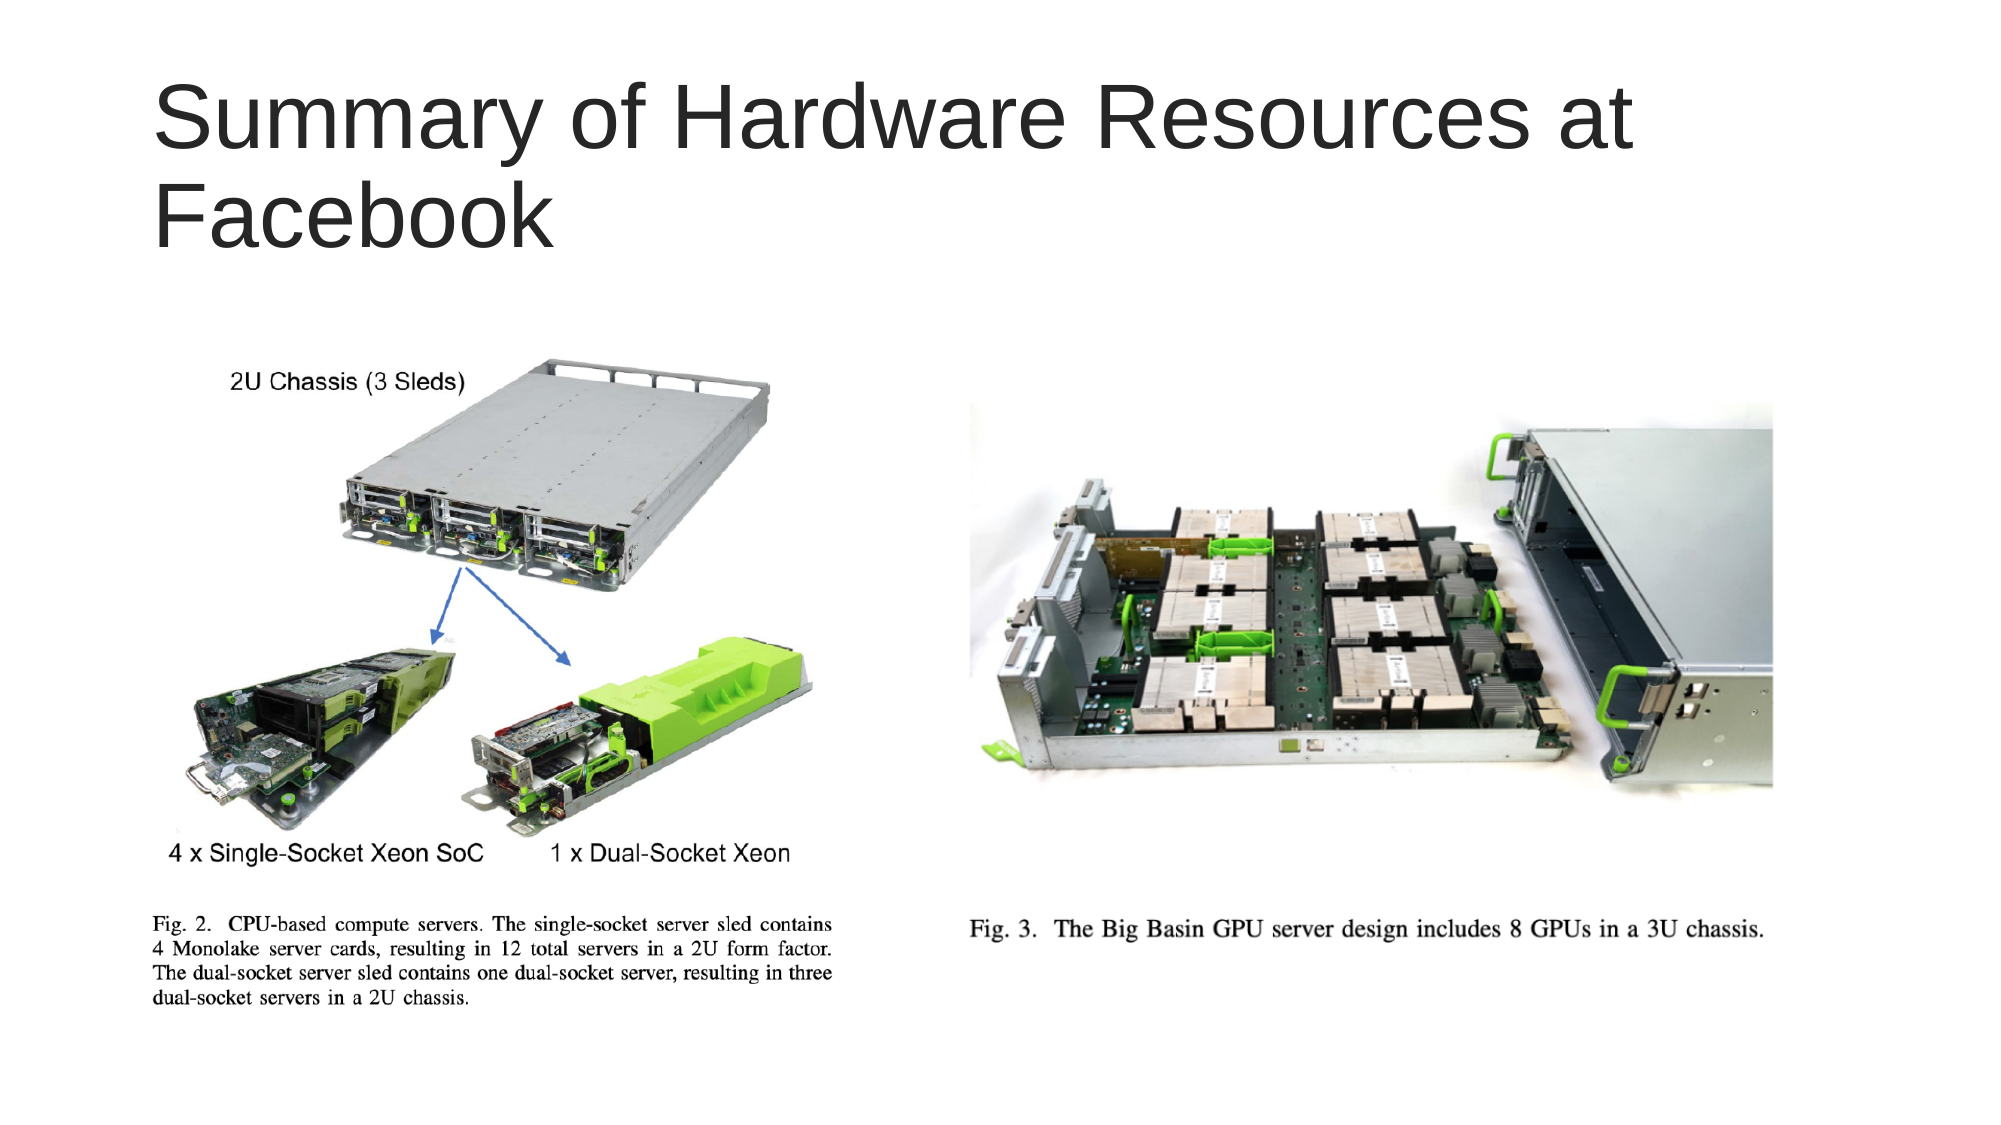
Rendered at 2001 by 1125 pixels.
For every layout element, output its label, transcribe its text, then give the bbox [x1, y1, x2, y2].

title Summary of Hardware Resources at Facebook [137, 59, 1863, 278]
picture [861, 358, 1808, 968]
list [137, 306, 871, 1021]
